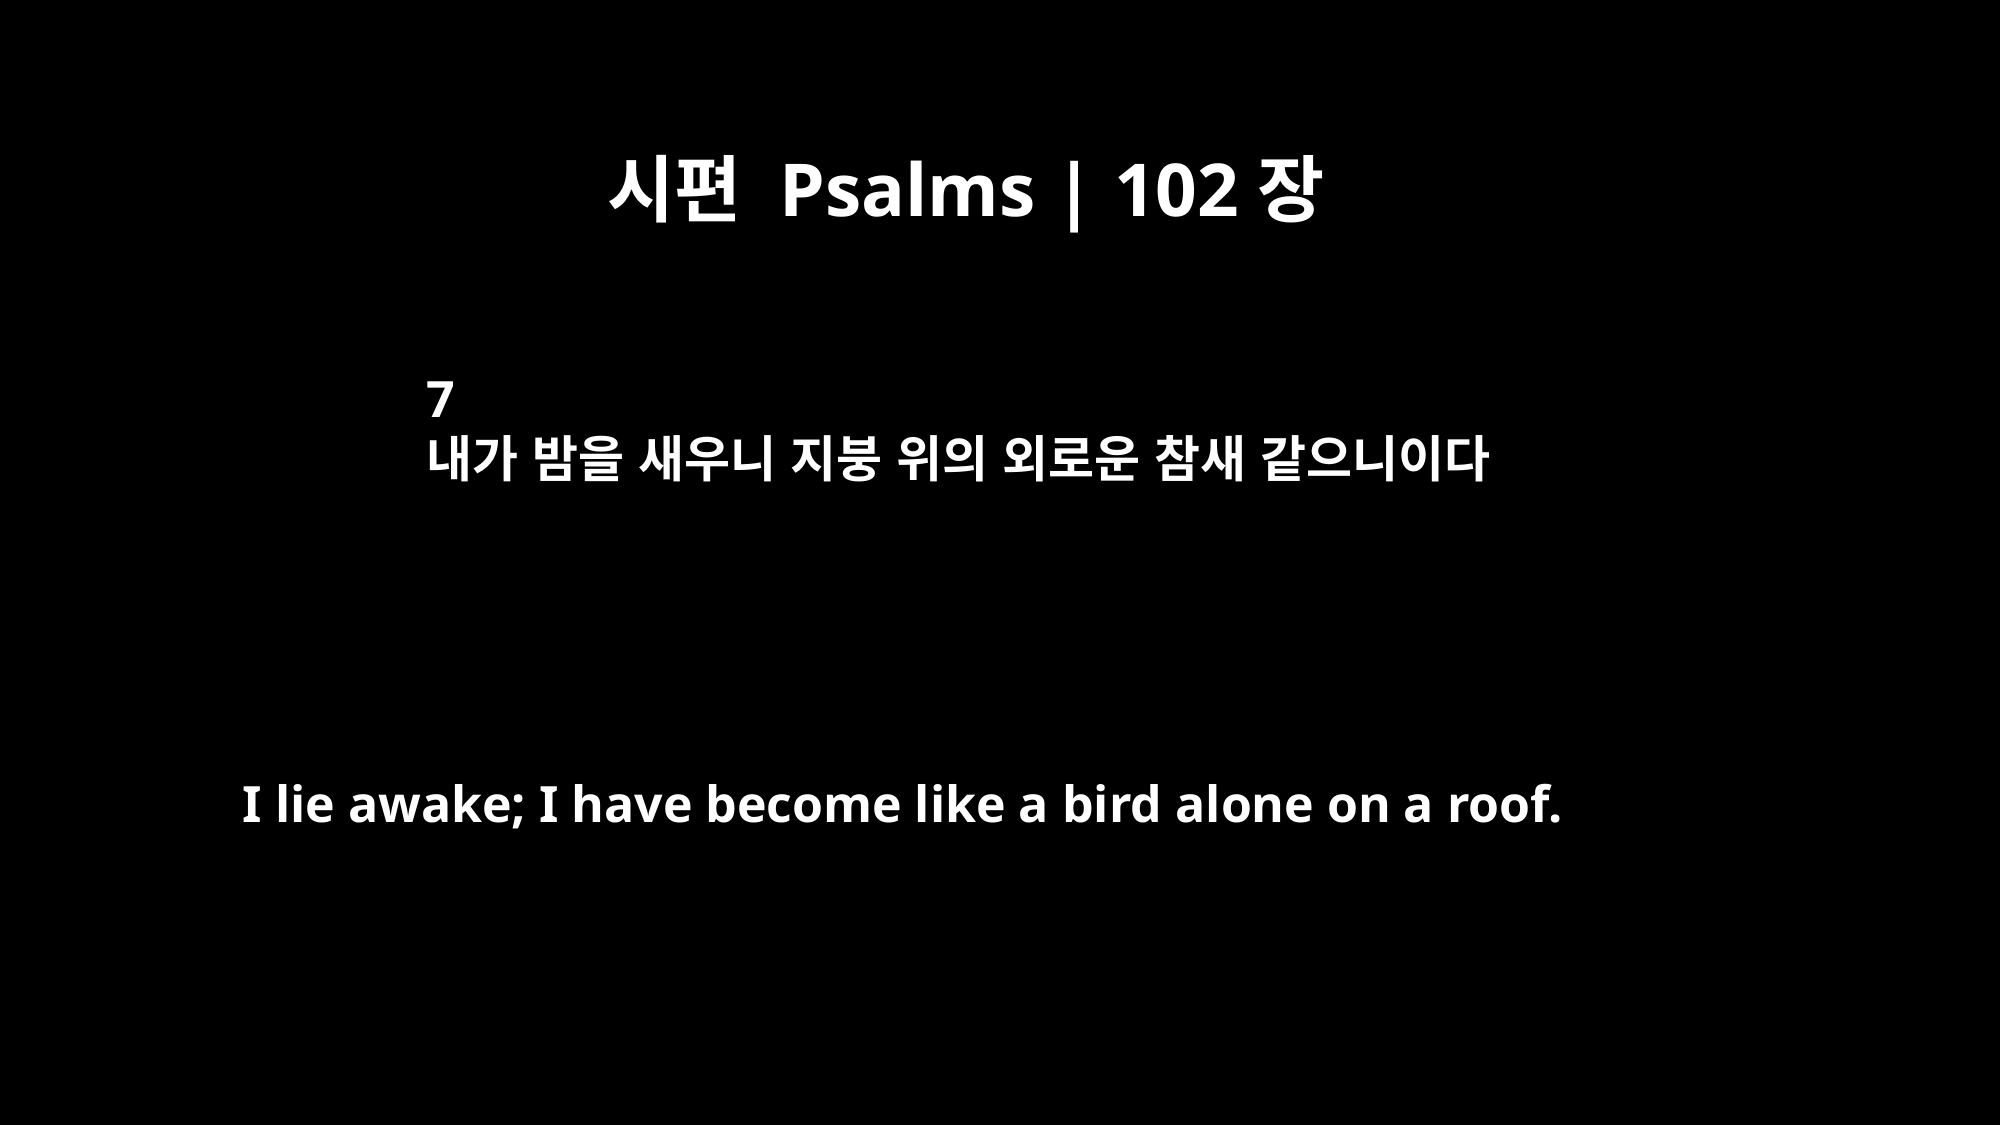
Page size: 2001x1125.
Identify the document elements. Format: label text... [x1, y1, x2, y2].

text_box I lie awake; I have become like a bird alone on a roof. [228, 764, 1580, 840]
text_box 7 내가 밤을 새우니 지붕 위의 외로운 참새 같으니이다 [411, 359, 1506, 495]
text_box 시편 Psalms | 102장 [592, 136, 1340, 239]
